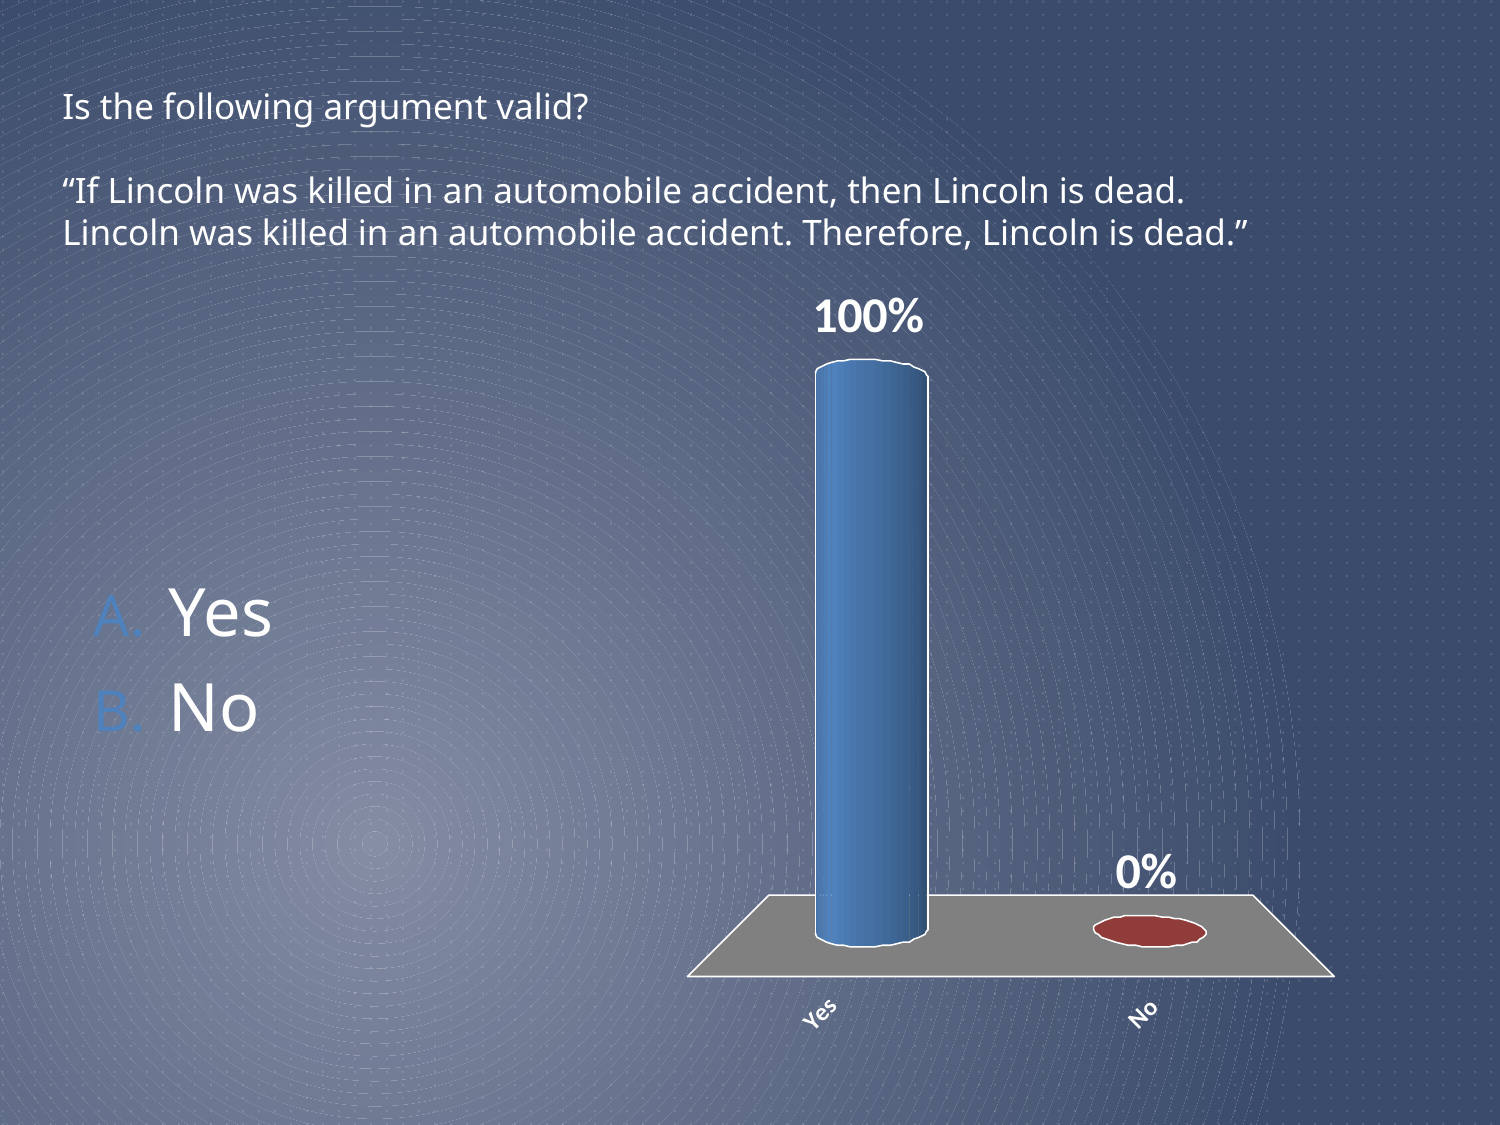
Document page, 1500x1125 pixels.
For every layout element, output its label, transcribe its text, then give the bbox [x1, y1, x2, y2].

title Is the following argument valid? “If Lincoln was killed in an automobile accident, then Lincoln is dead. Lincoln was killed in an automobile accident. Therefore, Lincoln is dead.” [62, 75, 1313, 263]
list Yes No [75, 562, 618, 1050]
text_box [624, 249, 1376, 1094]
